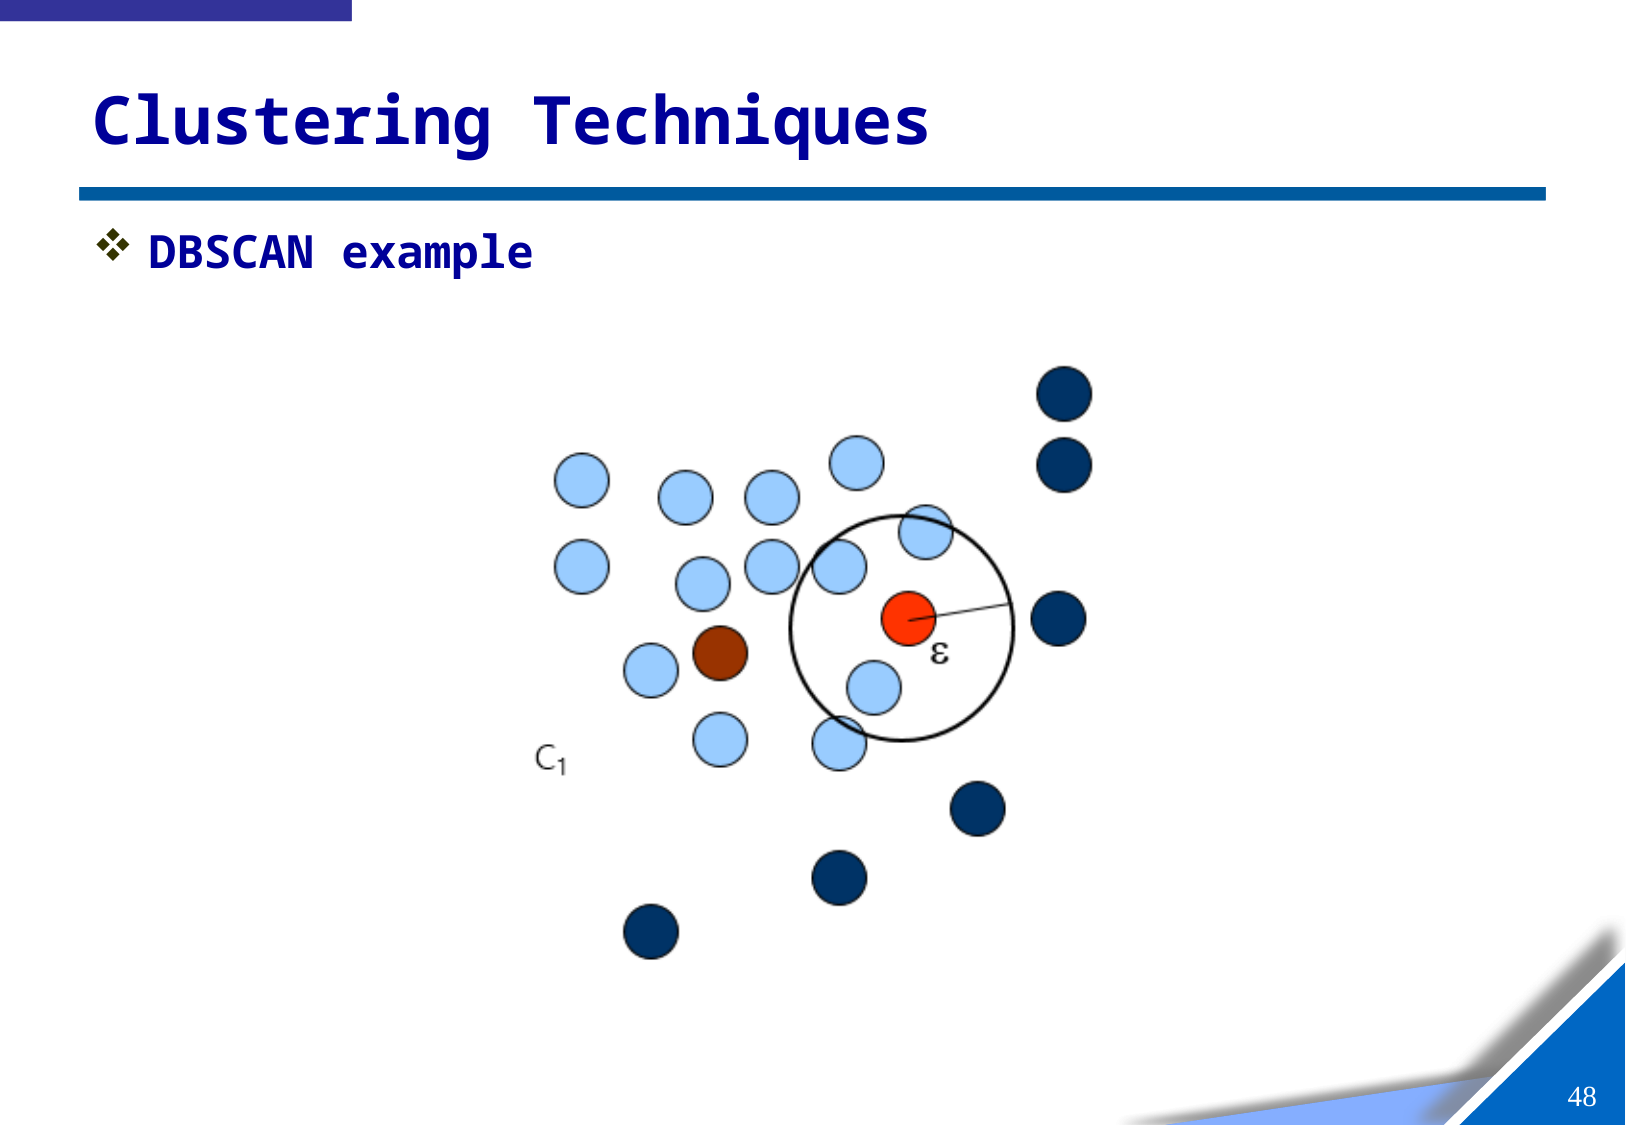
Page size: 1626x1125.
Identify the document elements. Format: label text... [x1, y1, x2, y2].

picture [467, 309, 1154, 1082]
slide_number 47 [1567, 1076, 1605, 1113]
title Clustering Techniques [77, 59, 1544, 177]
list DBSCAN example [77, 215, 1544, 1077]
